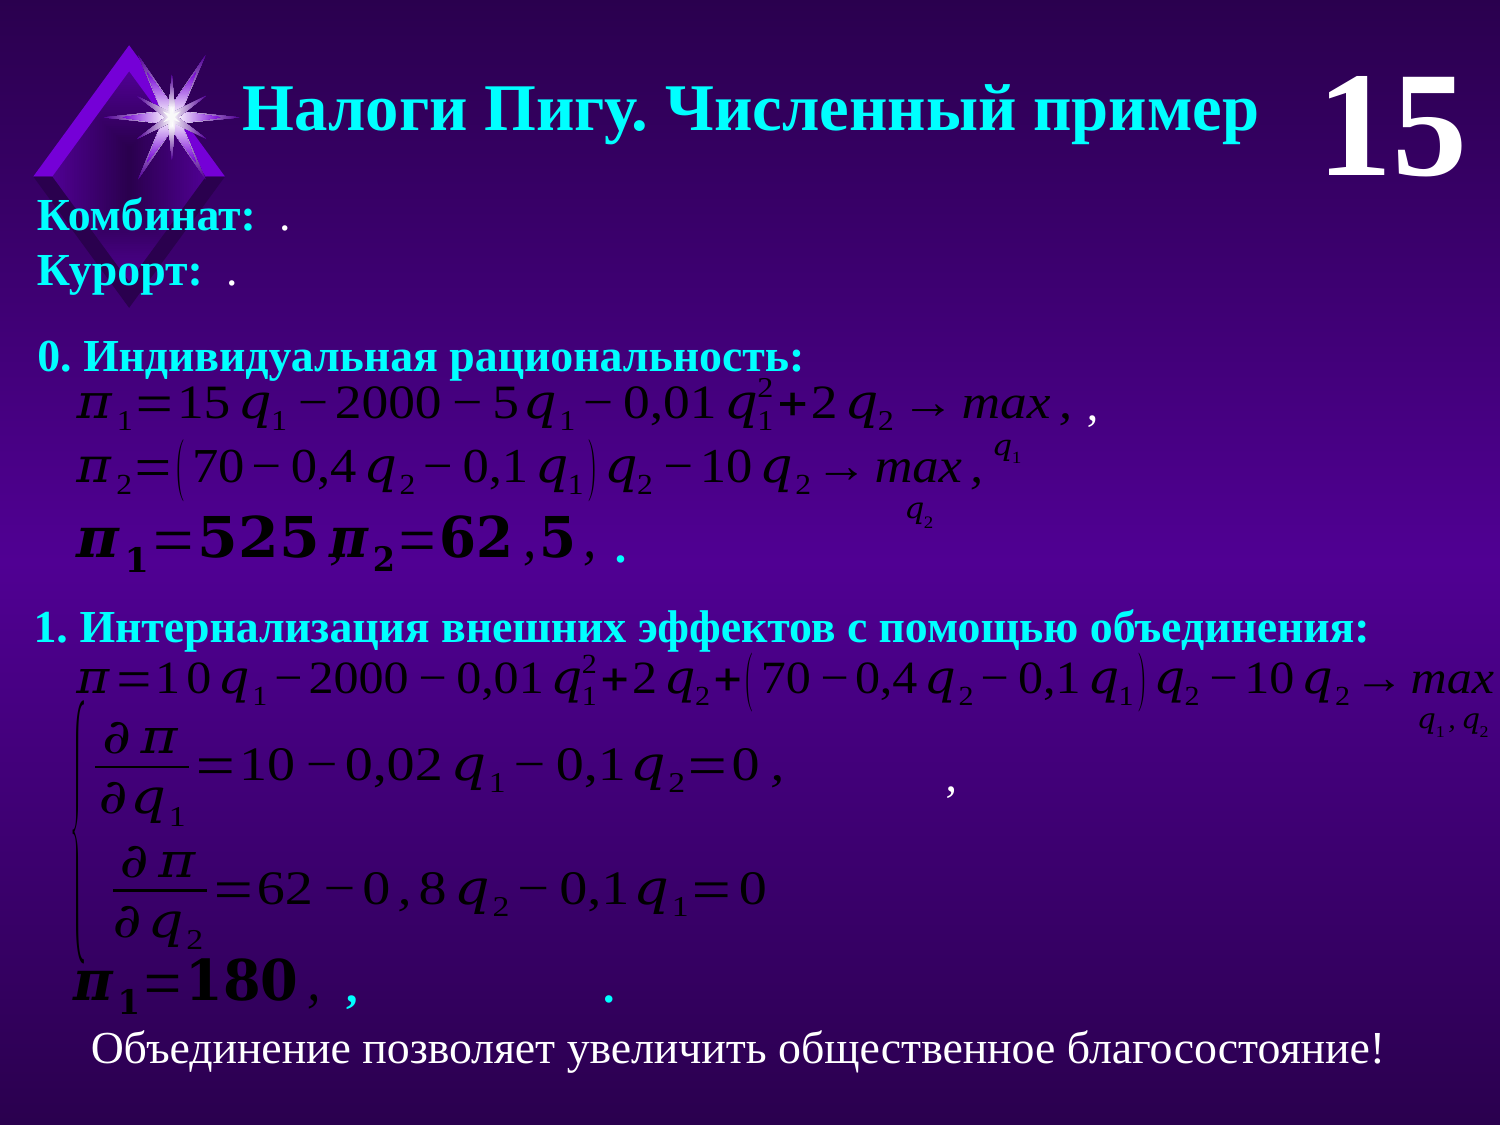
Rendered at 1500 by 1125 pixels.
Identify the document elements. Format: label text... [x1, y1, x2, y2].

text_box Объединение позволяет увеличить общественное благосостояние! [76, 1010, 1494, 1081]
text_box 0. Индивидуальная рациональность: [22, 317, 1475, 388]
text_box 15 [1293, 17, 1482, 213]
text_box Налоги Пигу. Численный пример [29, 56, 1293, 152]
text_box 1. Интернализация внешних эффектов с помощью объединения: [18, 588, 1479, 659]
